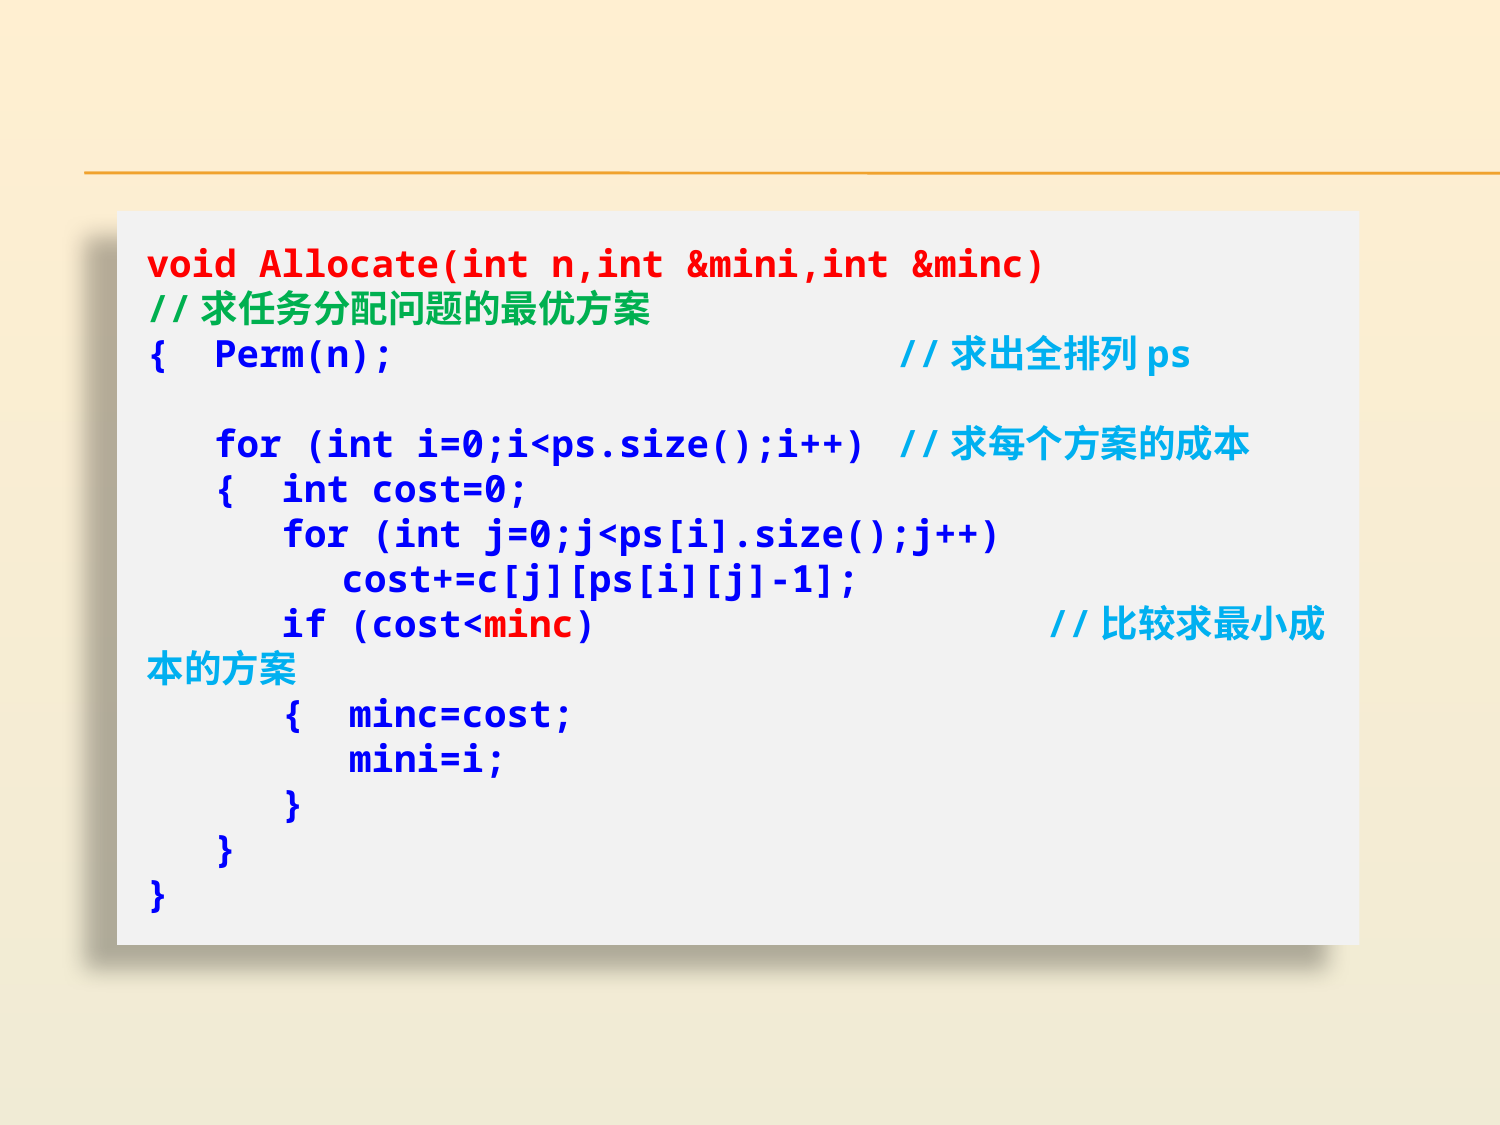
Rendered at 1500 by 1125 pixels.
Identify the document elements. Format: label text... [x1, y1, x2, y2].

text_box void Allocate(int n,int &mini,int &minc) //求任务分配问题的最优方案 { Perm(n); //求出全排列ps for (int i=0;i<ps.size();i++) //求每个方案的成本 { int cost=0; for (int j=0;j<ps[i].size();j++) cost+=c[j][ps[i][j]-1]; if (cost<minc) //比较求最小成本的方案 { minc=cost; mini=i; } } } [116, 210, 1360, 946]
